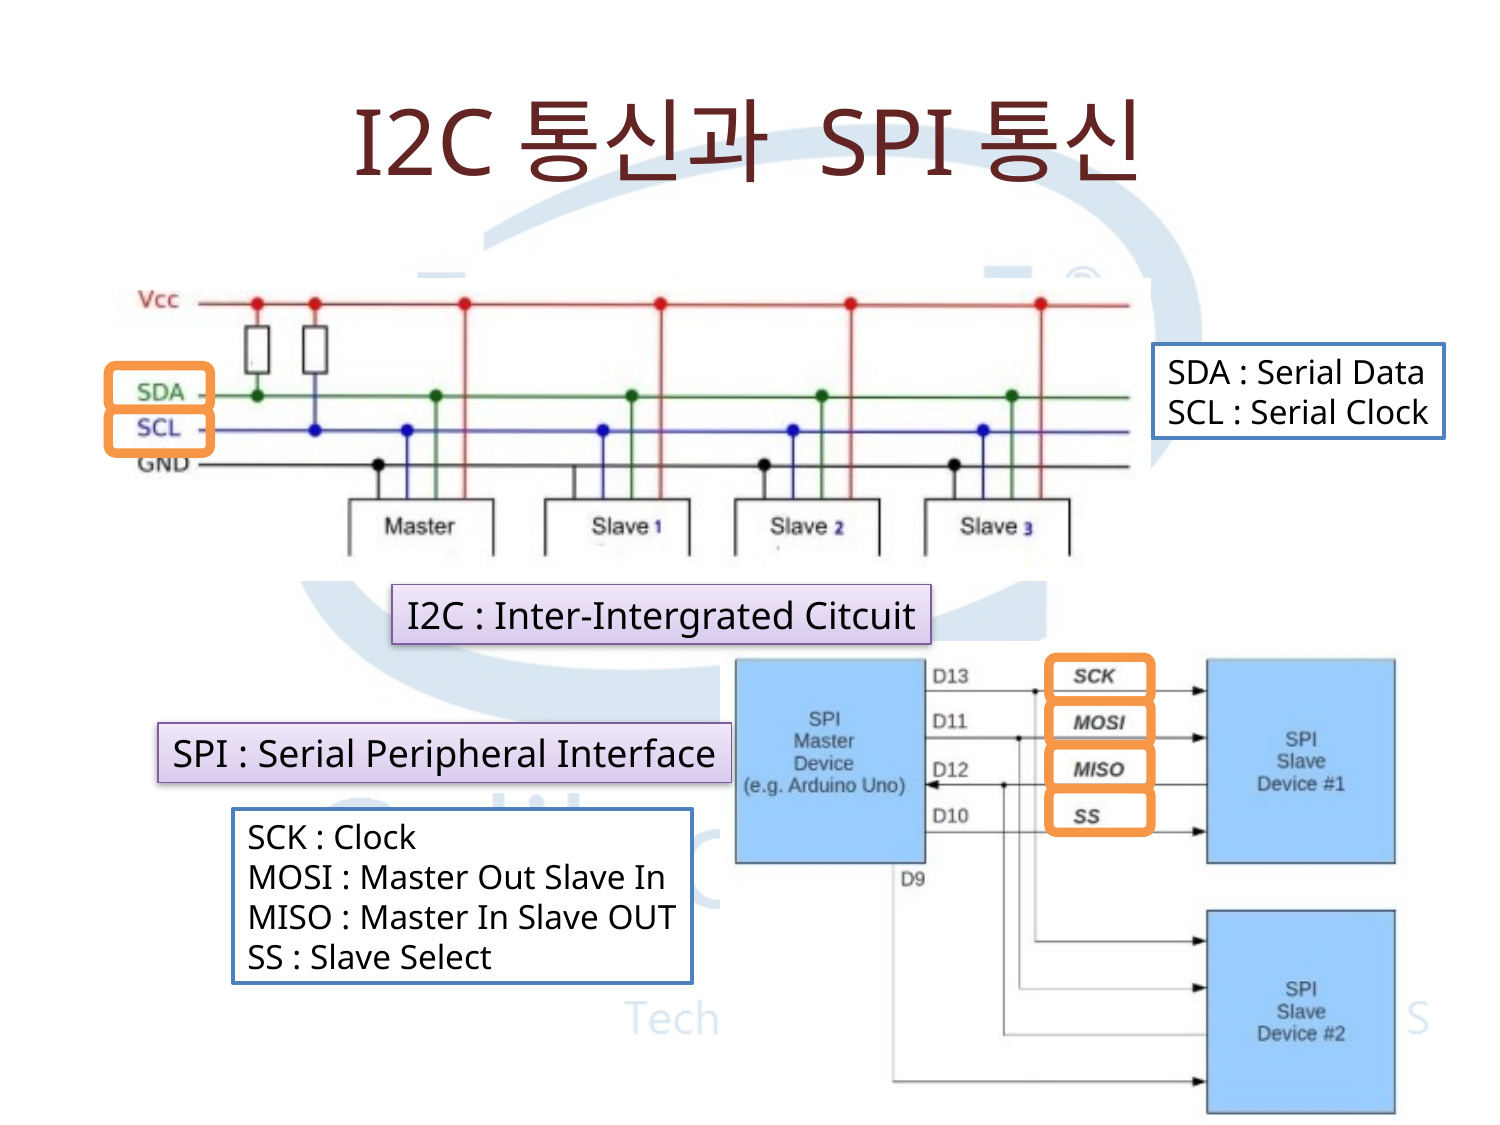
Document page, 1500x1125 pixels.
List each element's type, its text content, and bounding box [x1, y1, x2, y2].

text_box SPI : Serial Peripheral Interface [157, 722, 715, 783]
text_box SDA : Serial Data SCL : Serial Clock [1156, 342, 1446, 440]
title I2C통신과 SPI통신 [75, 45, 1425, 233]
text_box I2C : Inter-Intergrated Citcuit [391, 590, 932, 645]
text_box [106, 365, 110, 409]
picture [720, 641, 1408, 1125]
text_box SCK : Clock MOSI : Master Out Slave In MISO : Master In Slave OUT SS : Slave Select [231, 807, 694, 985]
picture [115, 277, 1152, 581]
text_box [106, 409, 110, 454]
